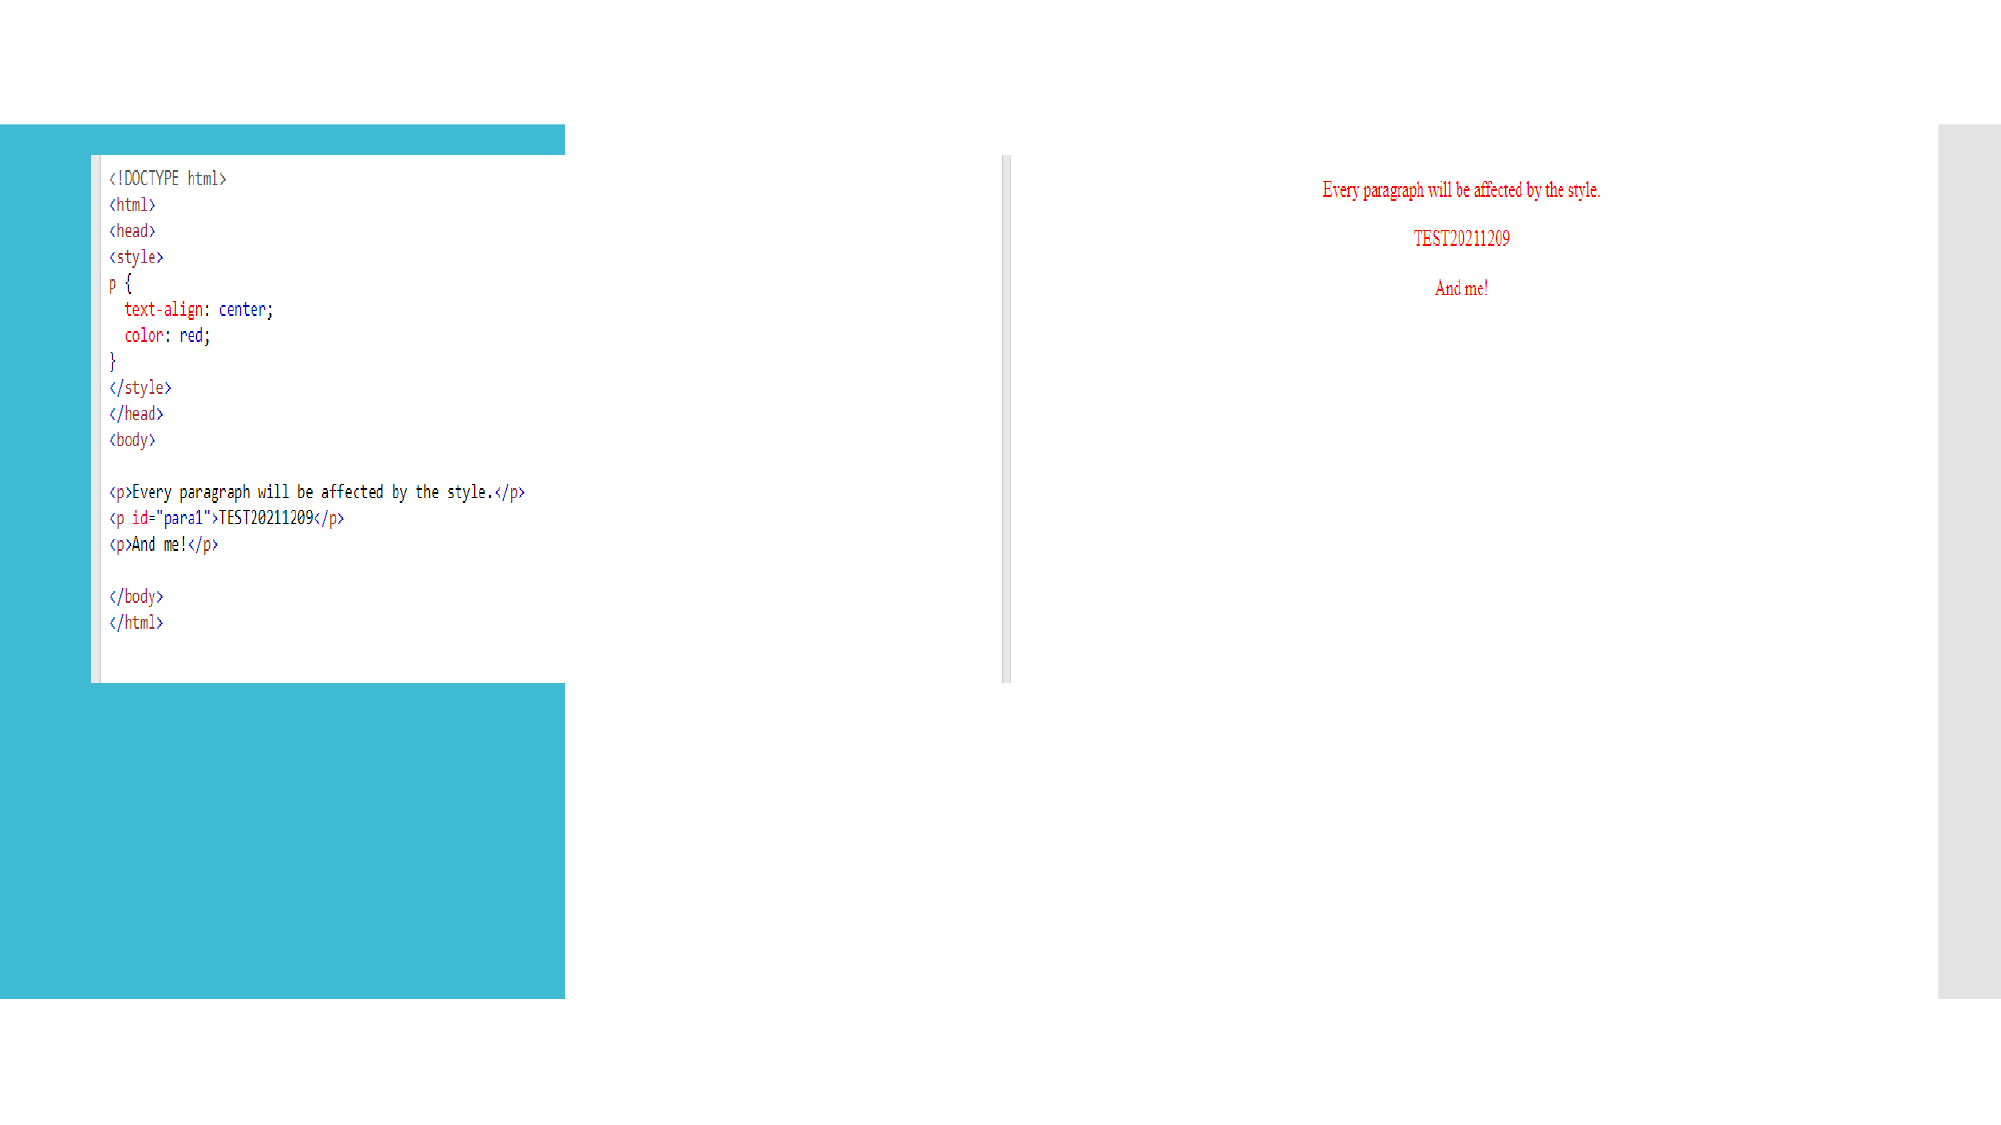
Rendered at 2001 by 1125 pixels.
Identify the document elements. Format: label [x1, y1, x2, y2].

picture [90, 155, 1910, 683]
